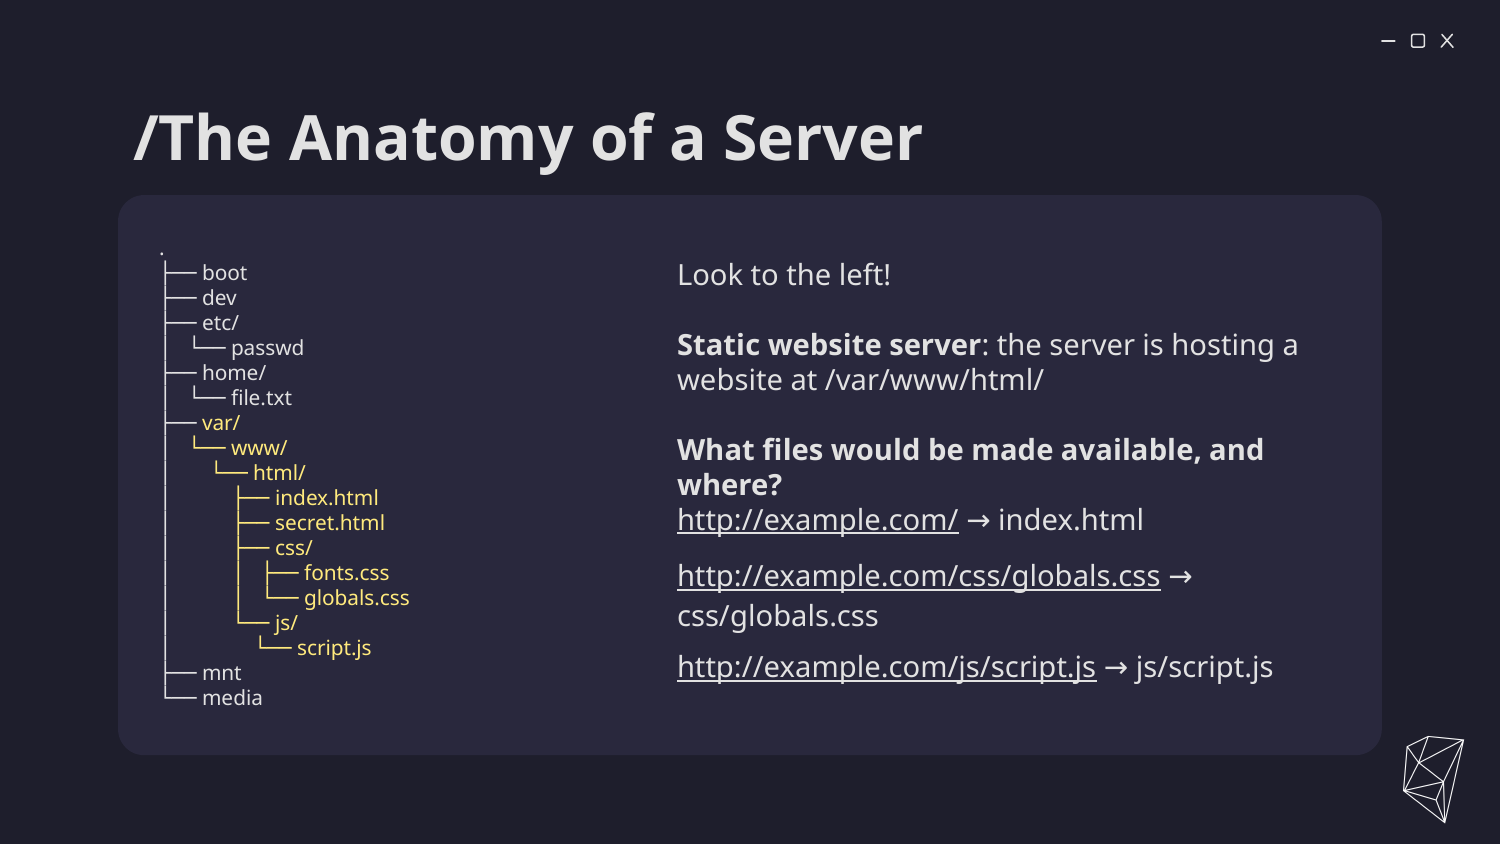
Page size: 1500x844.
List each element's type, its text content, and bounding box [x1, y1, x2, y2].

picture [1380, 726, 1487, 833]
text_box Look to the left! Static website server: the server is hosting a website at /var/www/html/ What files would be made available, and where? http://example.com/ → index.html http://example.com/css/globals.css → css/globals.css http://example.com/js/script.js → js/script.js [635, 195, 1382, 750]
title /The Anatomy of a Server [118, 88, 1382, 183]
list . ├── boot ├── dev ├── etc/ │ └── passwd ├── home/ │ └── file.txt ├── var/ │ └── www/ │ └── html/ │ ├── index.html │ ├── secret.html │ ├── css/ │ │ ├── fonts.css │ │ └── globals.css │ └── js/ │ └── script.js ├── mnt └── media [118, 195, 635, 750]
